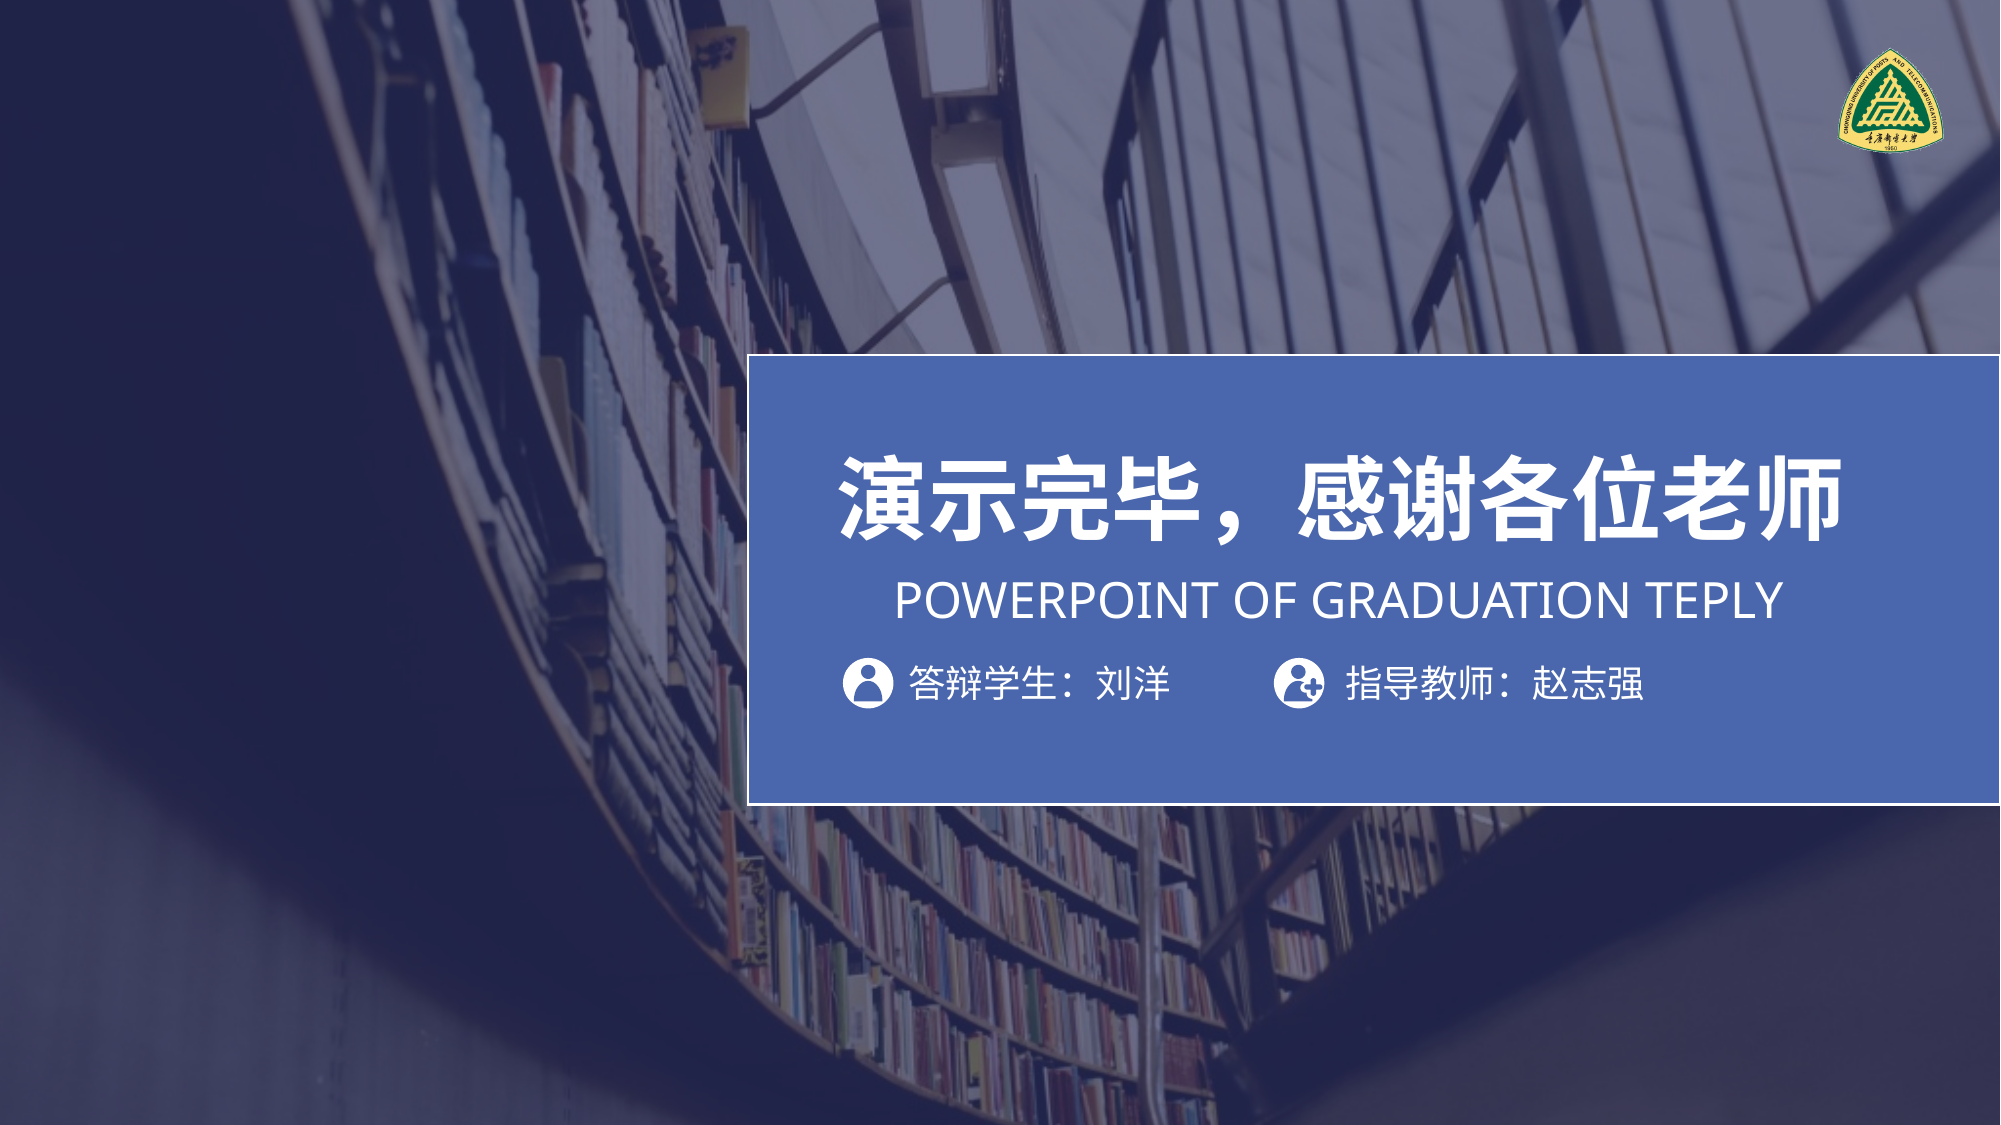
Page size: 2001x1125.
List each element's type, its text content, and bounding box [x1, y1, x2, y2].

text_box [861, 664, 876, 679]
text_box [1291, 664, 1306, 679]
text_box [747, 354, 2000, 806]
text_box 指导教师：赵志强 [1330, 652, 1661, 713]
text_box [853, 680, 883, 702]
text_box 答辩学生：刘洋 [893, 652, 1186, 713]
text_box POWERPOINT OF GRADUATION TEPLY [810, 560, 1867, 636]
text_box [1304, 678, 1323, 696]
text_box [1272, 656, 1326, 710]
picture [1837, 47, 1944, 154]
text_box [841, 656, 893, 710]
text_box [1283, 680, 1313, 702]
text_box 演示完毕，感谢各位老师 [821, 434, 1889, 560]
